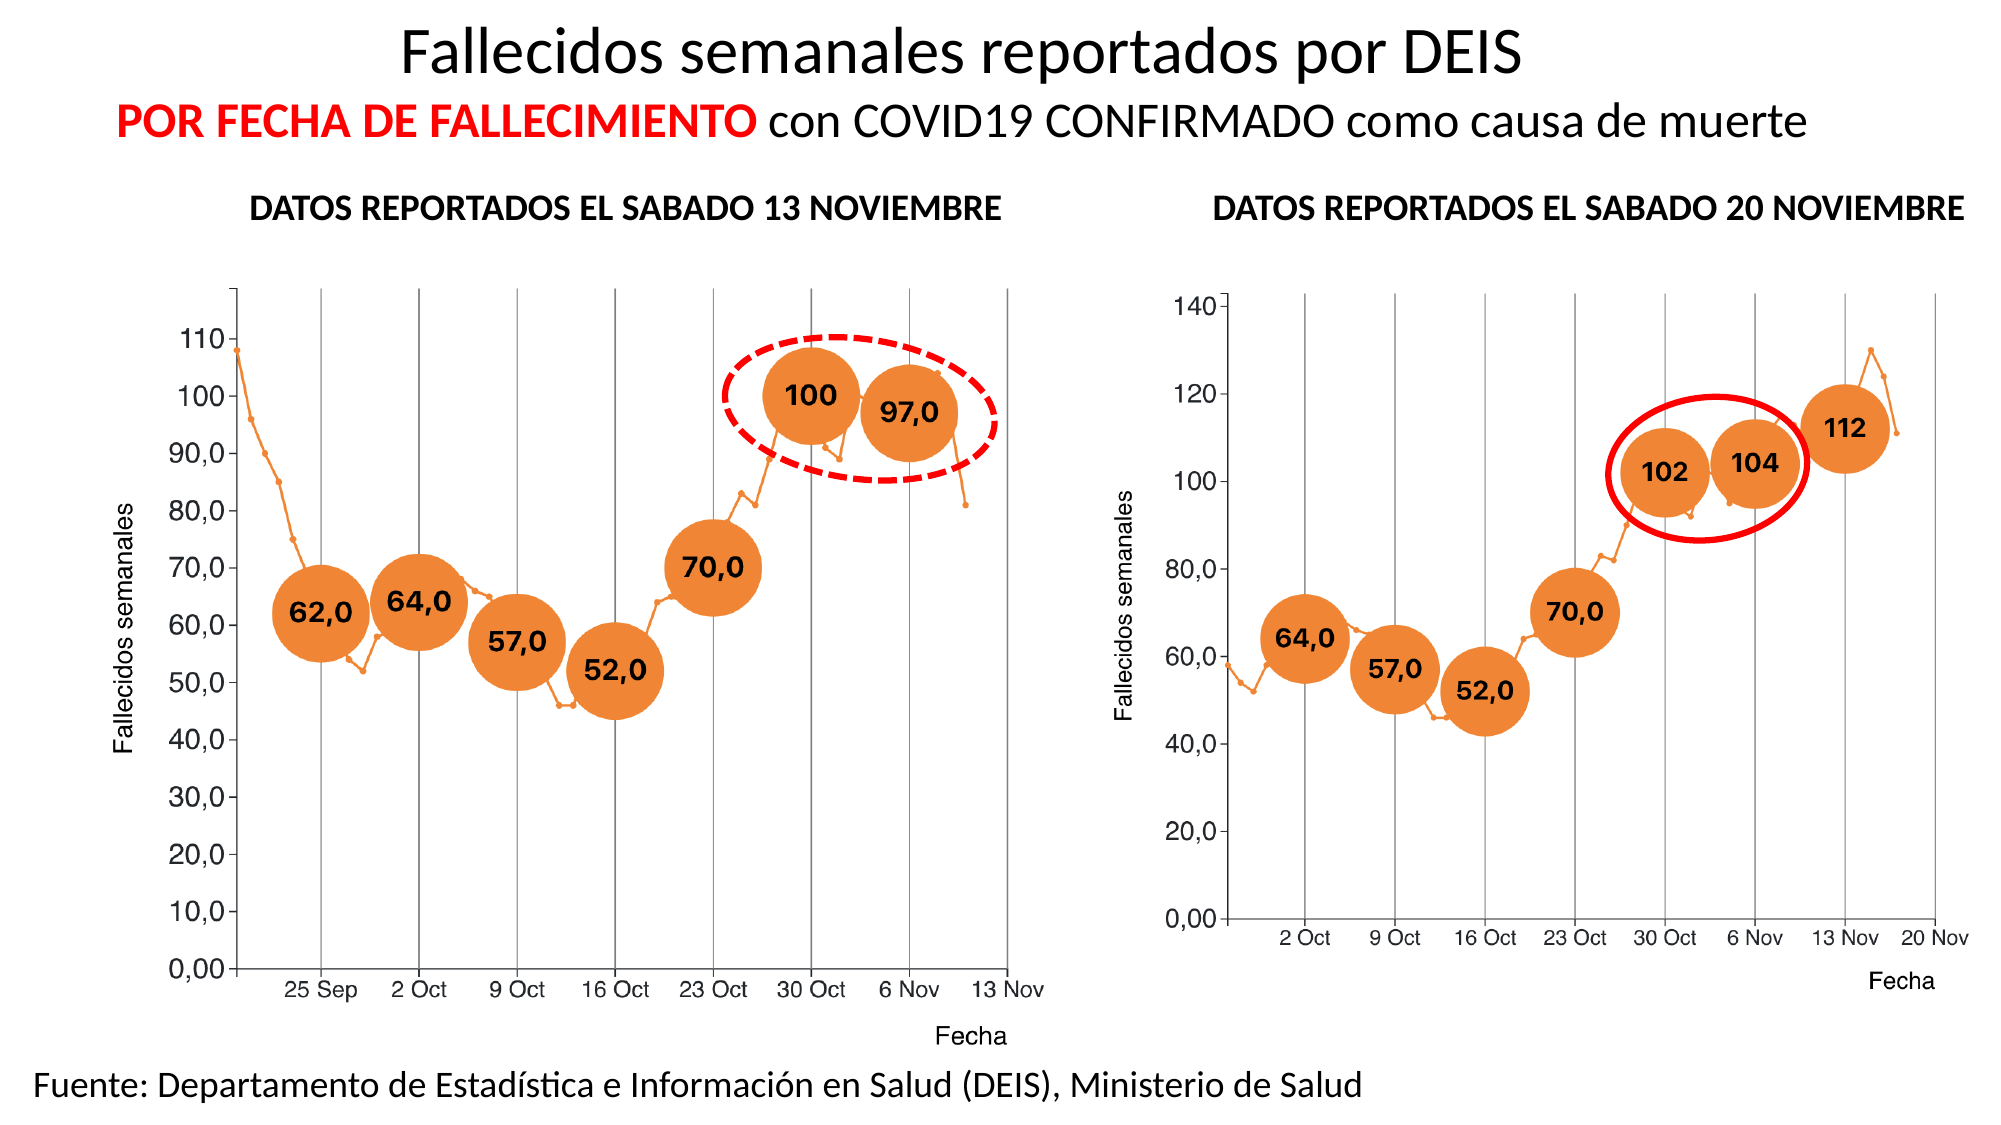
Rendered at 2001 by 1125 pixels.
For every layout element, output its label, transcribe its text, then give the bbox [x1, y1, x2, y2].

text_box Fallecidos semanales reportados por DEIS POR FECHA DE FALLECIMIENTO con COVID19 CONFIRMADO como causa de muerte [101, 0, 1824, 155]
text_box DATOS REPORTADOS EL SABADO 20 NOVIEMBRE [1197, 175, 1981, 236]
picture [101, 275, 1057, 1053]
text_box DATOS REPORTADOS EL SABADO 13 NOVIEMBRE [234, 175, 1018, 236]
text_box Fuente: Departamento de Estadística e Información en Salud (DEIS), Ministerio de Salud [18, 1052, 1380, 1113]
picture [1082, 275, 1985, 1004]
